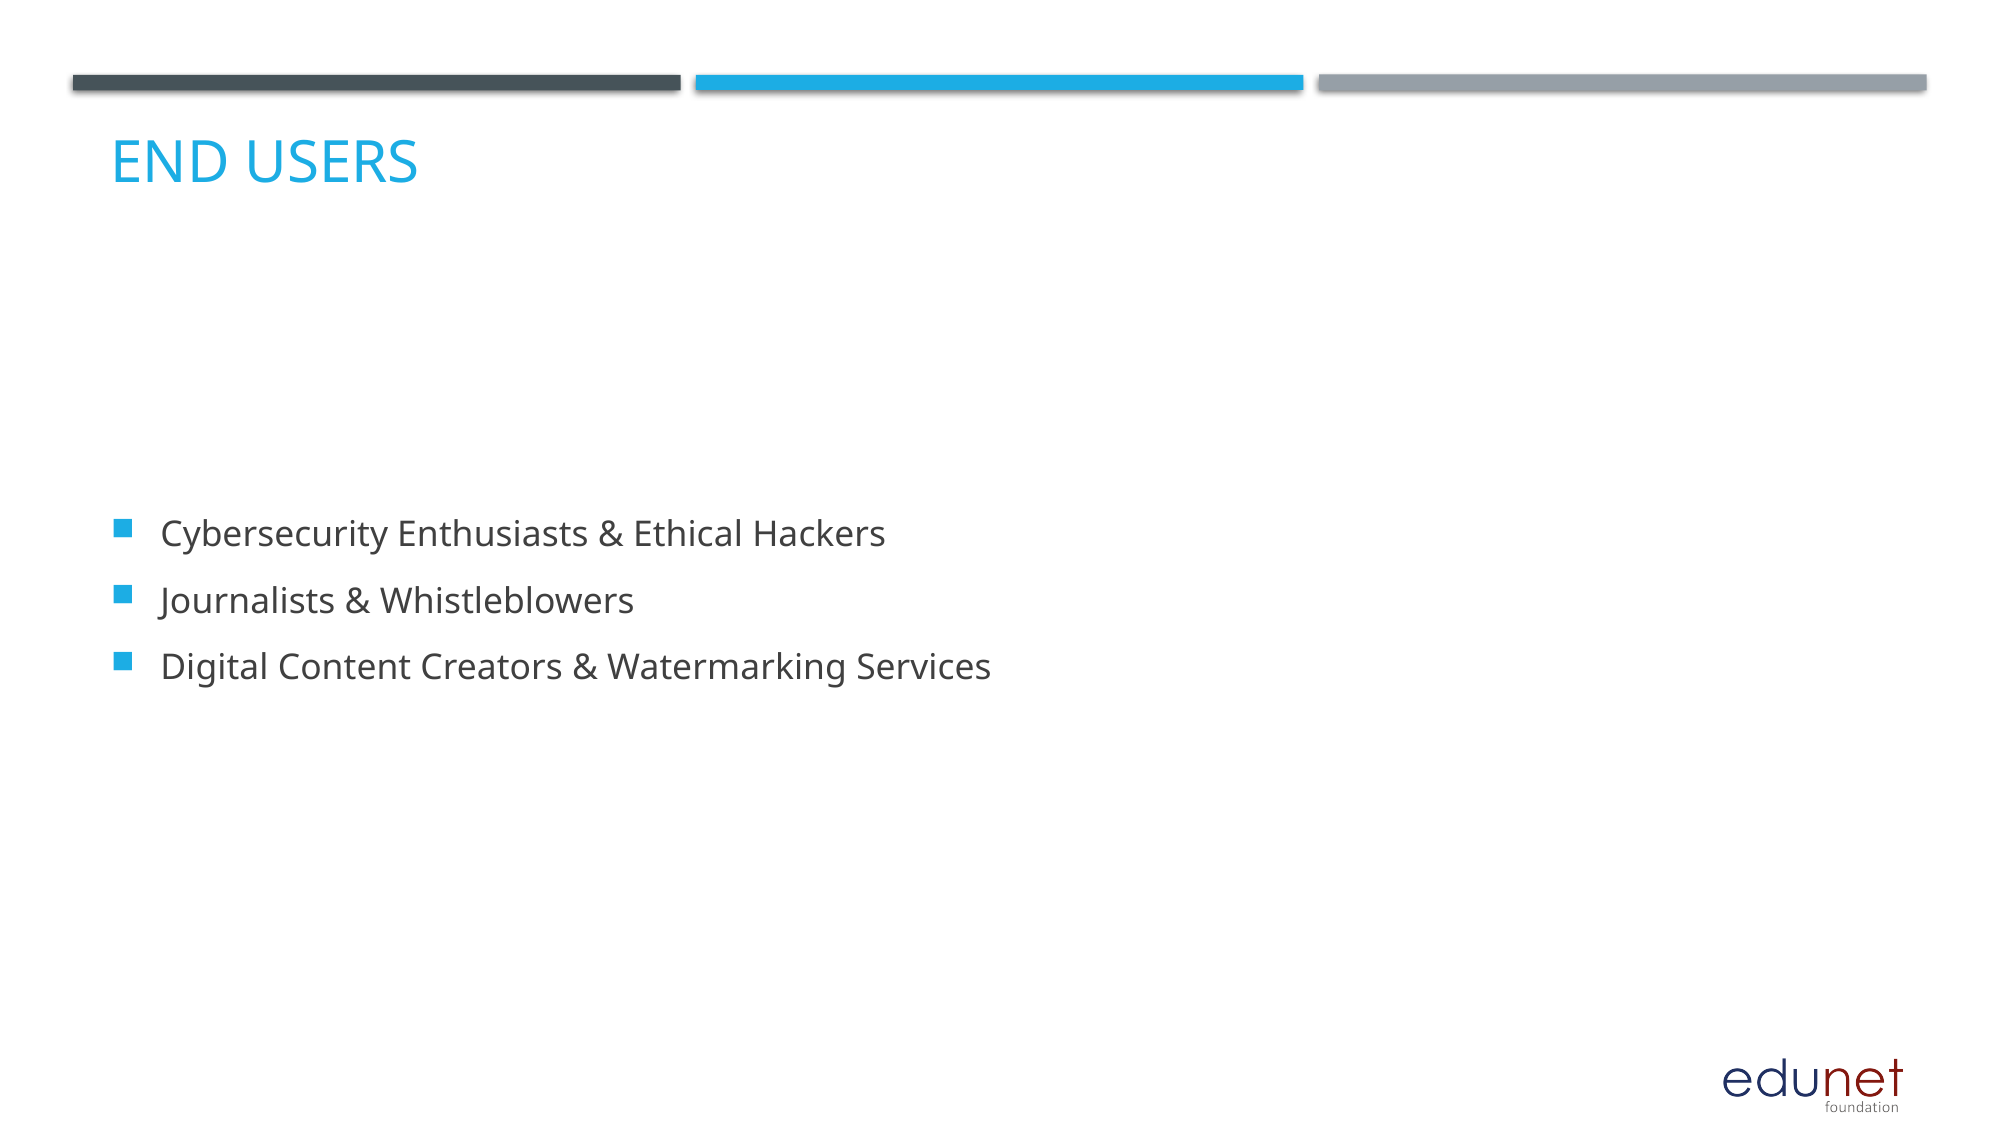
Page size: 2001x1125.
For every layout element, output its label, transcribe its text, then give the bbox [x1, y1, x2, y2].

title End users [95, 115, 1905, 203]
picture [1719, 1056, 1905, 1116]
list Cybersecurity Enthusiasts & Ethical Hackers Journalists & Whistleblowers Digital Content Creators & Watermarking Services [95, 213, 1905, 981]
